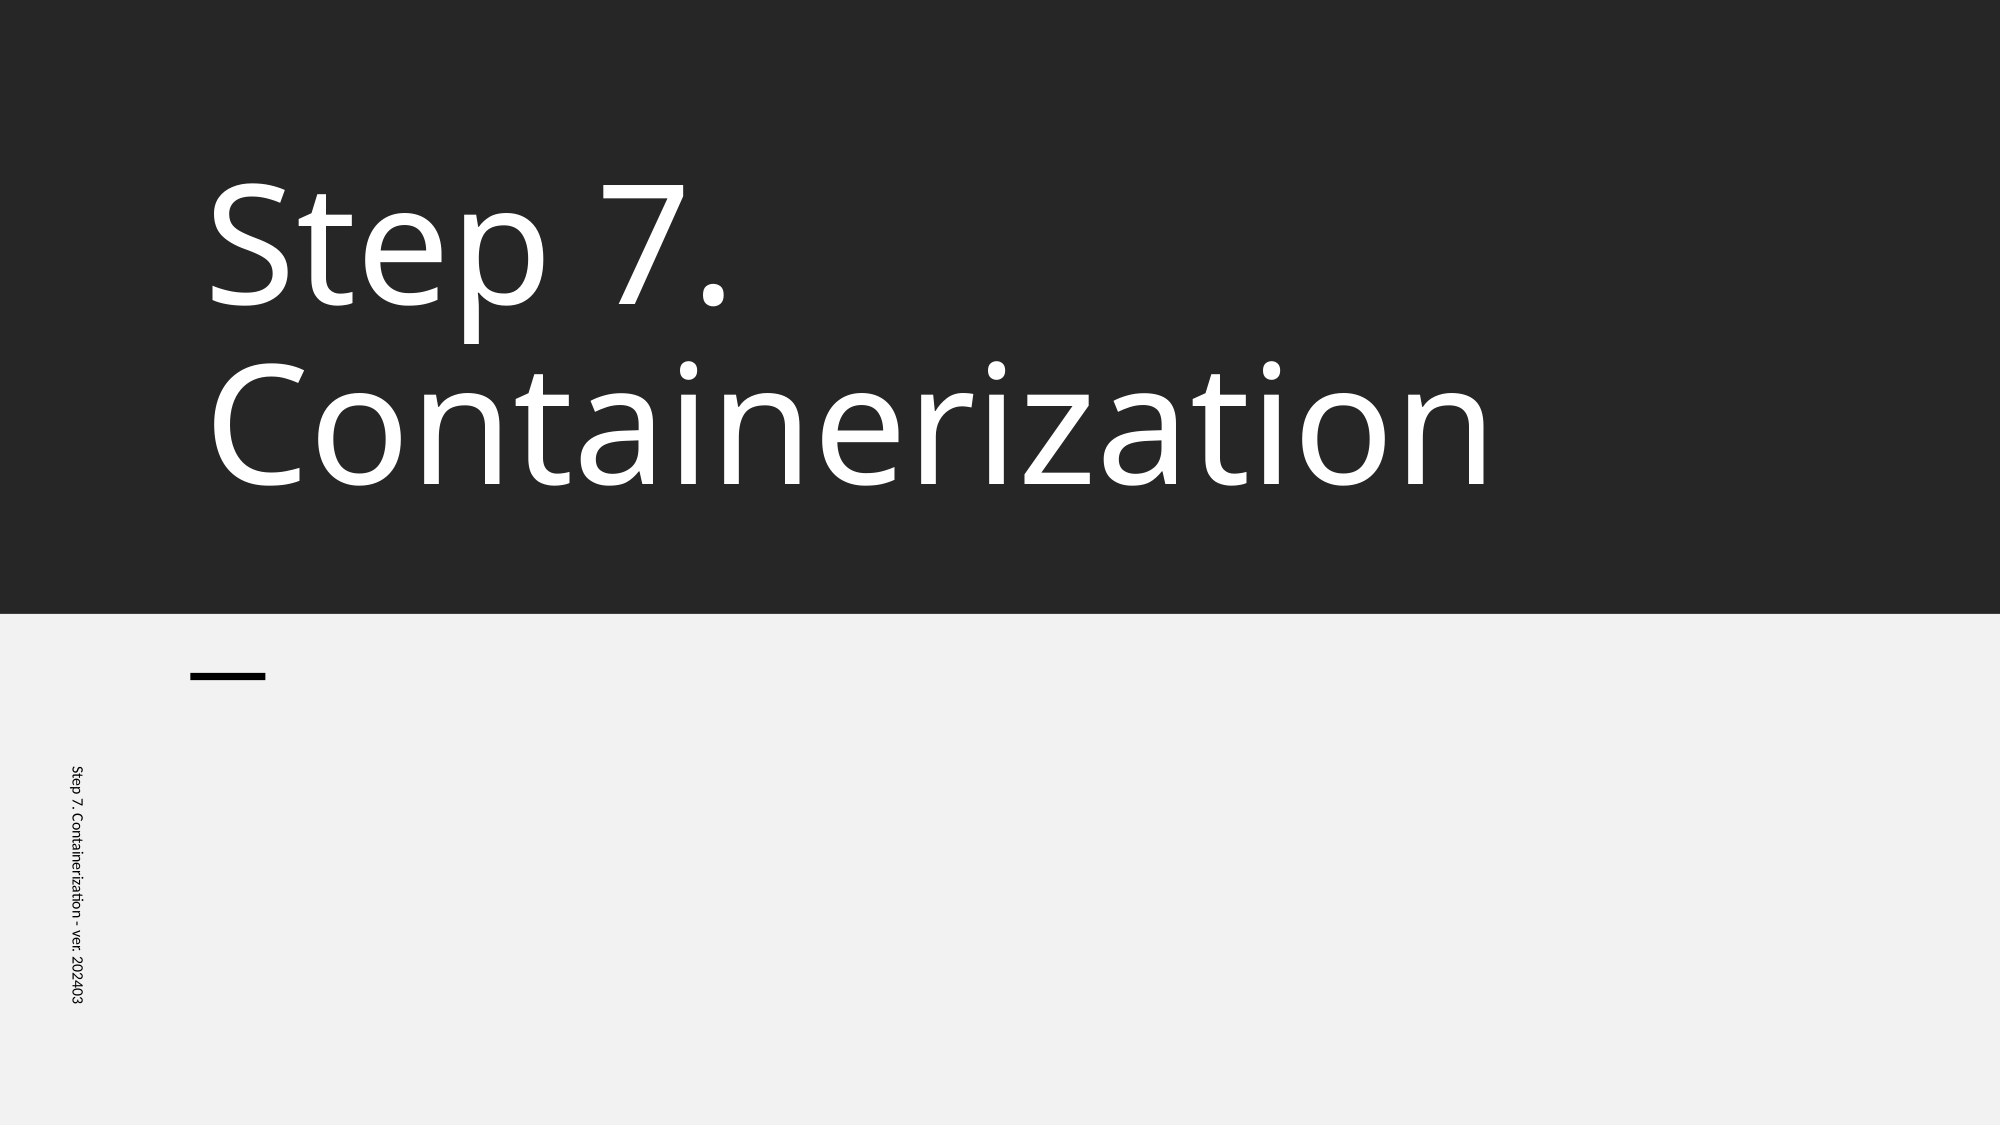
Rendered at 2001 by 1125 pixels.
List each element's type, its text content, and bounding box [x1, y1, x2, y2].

footer Step 7. Containerization - ver. 202403 [53, 746, 105, 1020]
text_box [0, 0, 2000, 613]
text_box [189, 672, 266, 681]
text_box [0, 613, 2000, 1125]
title Step 7. Containerization [189, 104, 1812, 577]
